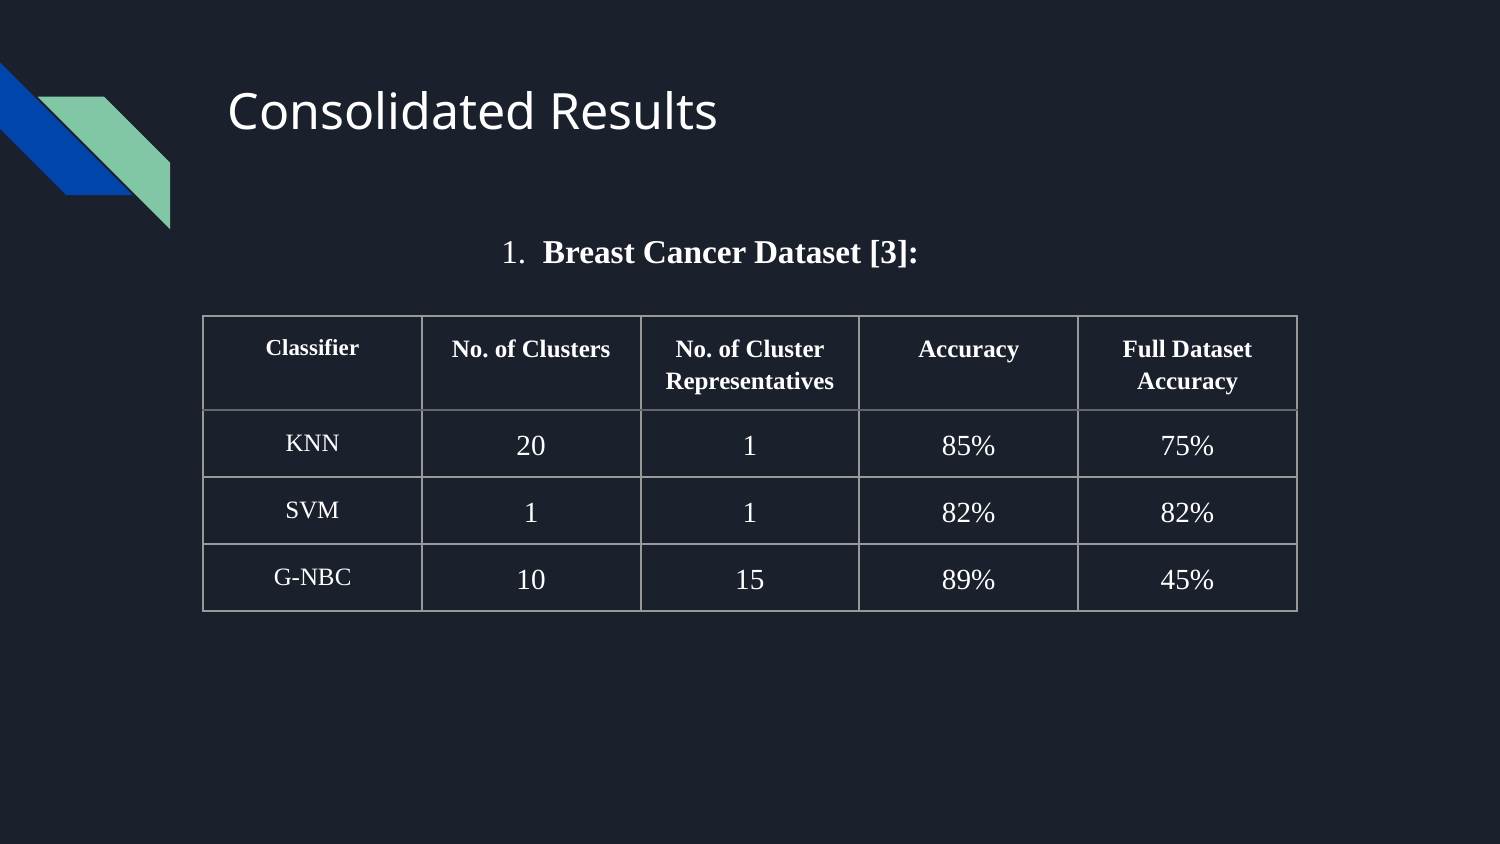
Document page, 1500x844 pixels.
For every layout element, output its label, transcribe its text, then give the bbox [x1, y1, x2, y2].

table_header Full Dataset Accuracy [1079, 317, 1296, 409]
table_header No. of Cluster Representatives [642, 317, 858, 409]
table_cell 15 [642, 545, 858, 610]
table_header Classifier [204, 317, 421, 409]
table_header Accuracy [860, 317, 1077, 409]
table_cell 1 [642, 478, 858, 543]
table_cell 20 [423, 411, 640, 476]
table_cell 1 [642, 411, 858, 476]
table_cell 82% [1079, 478, 1296, 543]
table_header No. of Clusters [423, 317, 640, 409]
table_cell SVM [204, 478, 421, 543]
table_cell 89% [860, 545, 1077, 610]
table_cell 45% [1079, 545, 1296, 610]
table_cell 75% [1079, 411, 1296, 476]
table_cell KNN [204, 411, 421, 476]
text_box 1. Breast Cancer Dataset [3]: [480, 214, 1020, 280]
table_cell 1 [423, 478, 640, 543]
table_cell 82% [860, 478, 1077, 543]
table_cell 10 [423, 545, 640, 610]
table_cell 85% [860, 411, 1077, 476]
table_cell G-NBC [204, 545, 421, 610]
title Consolidated Results [212, 64, 793, 215]
